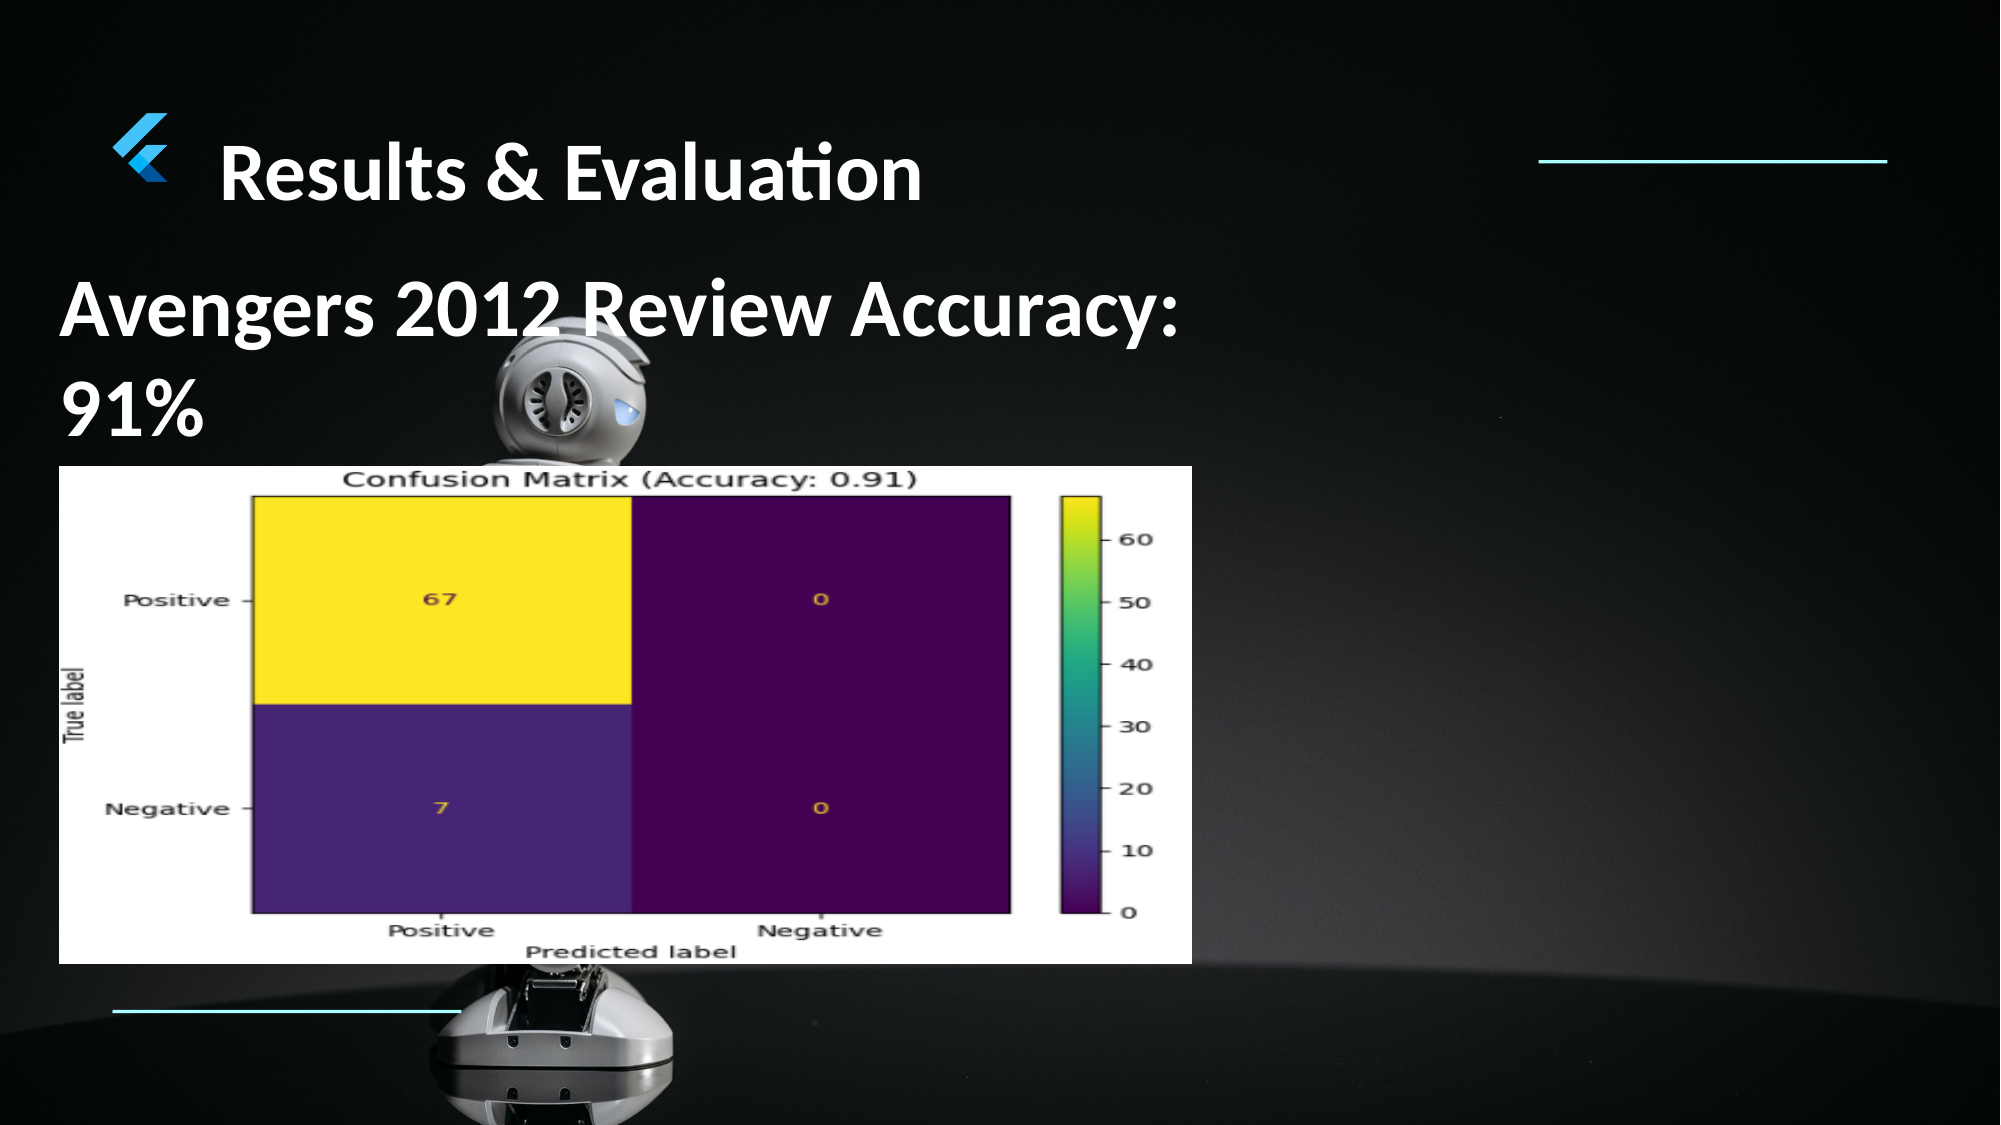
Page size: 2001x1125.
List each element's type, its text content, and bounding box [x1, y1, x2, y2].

text_box [112, 113, 168, 182]
text_box Results & Evaluation [219, 110, 1268, 218]
text_box [0, 0, 2000, 1125]
text_box Avengers 2012 Review Accuracy: 91% [59, 253, 1192, 466]
picture [59, 466, 1192, 964]
